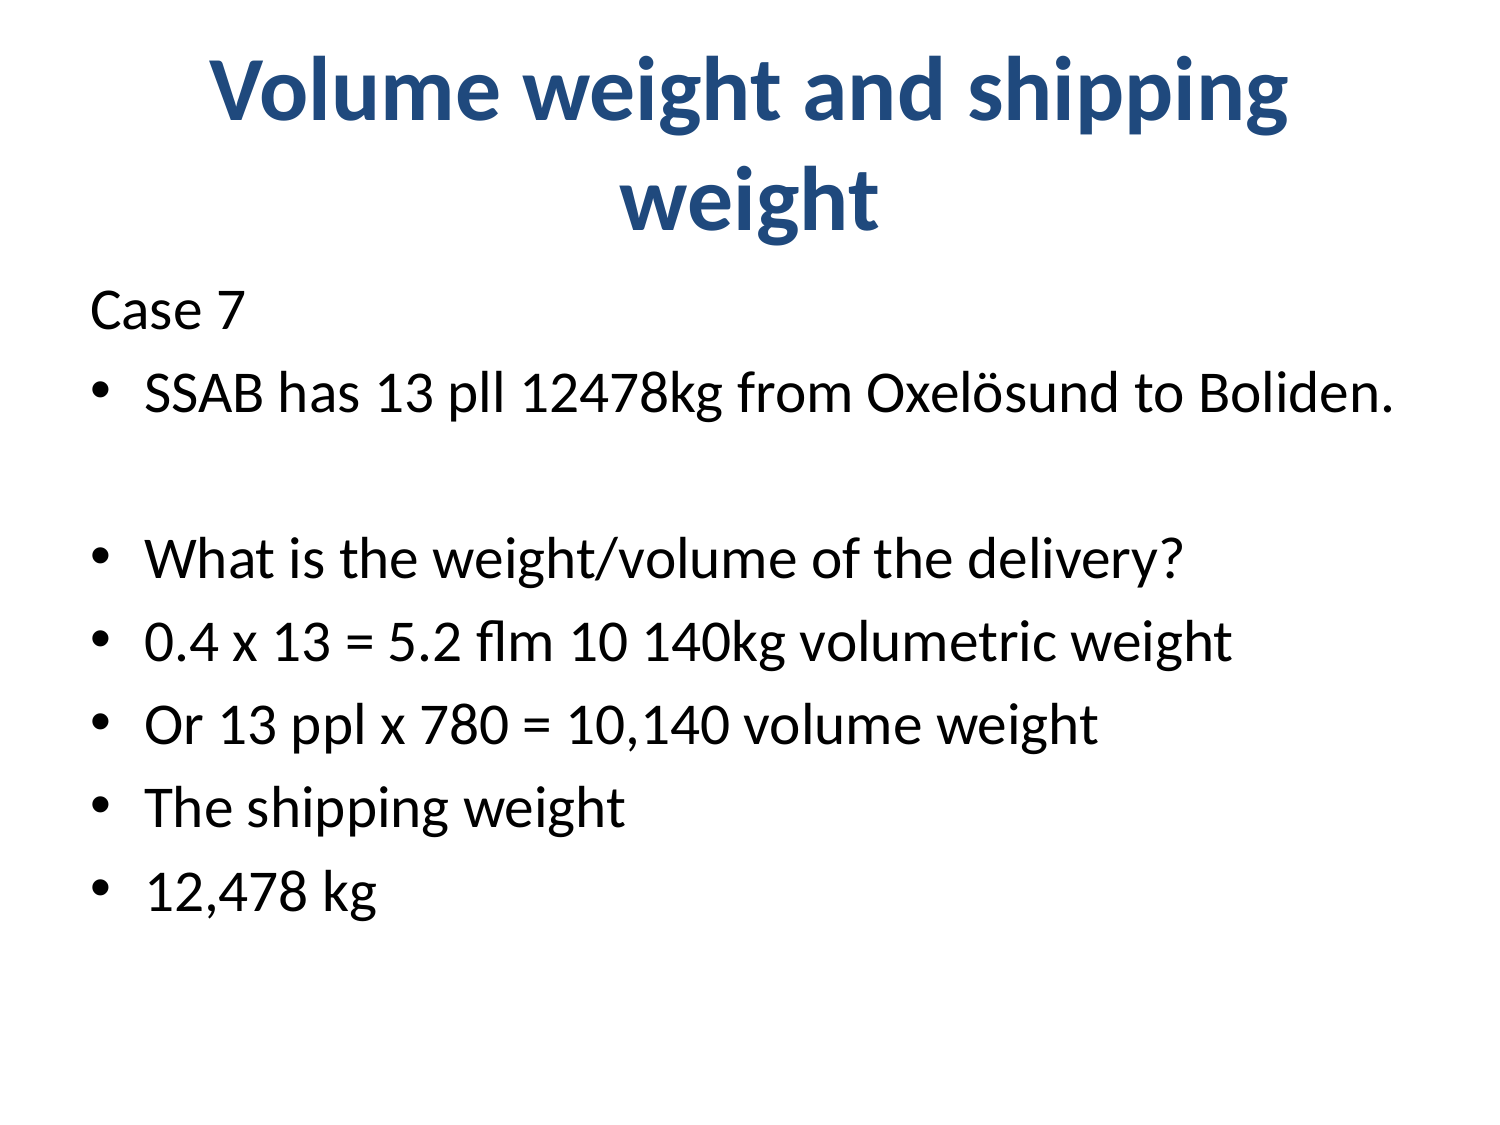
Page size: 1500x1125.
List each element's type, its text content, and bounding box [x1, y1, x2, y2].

list Case 7 SSAB has 13 pll 12478kg from Oxelösund to Boliden. What is the weight/volume of the delivery? 0.4 x 13 = 5.2 flm 10 140kg volumetric weight Or 13 ppl x 780 = 10,140 volume weight The shipping weight 12,478 kg [75, 262, 1425, 1005]
title Volume weight and shipping weight [75, 45, 1425, 233]
